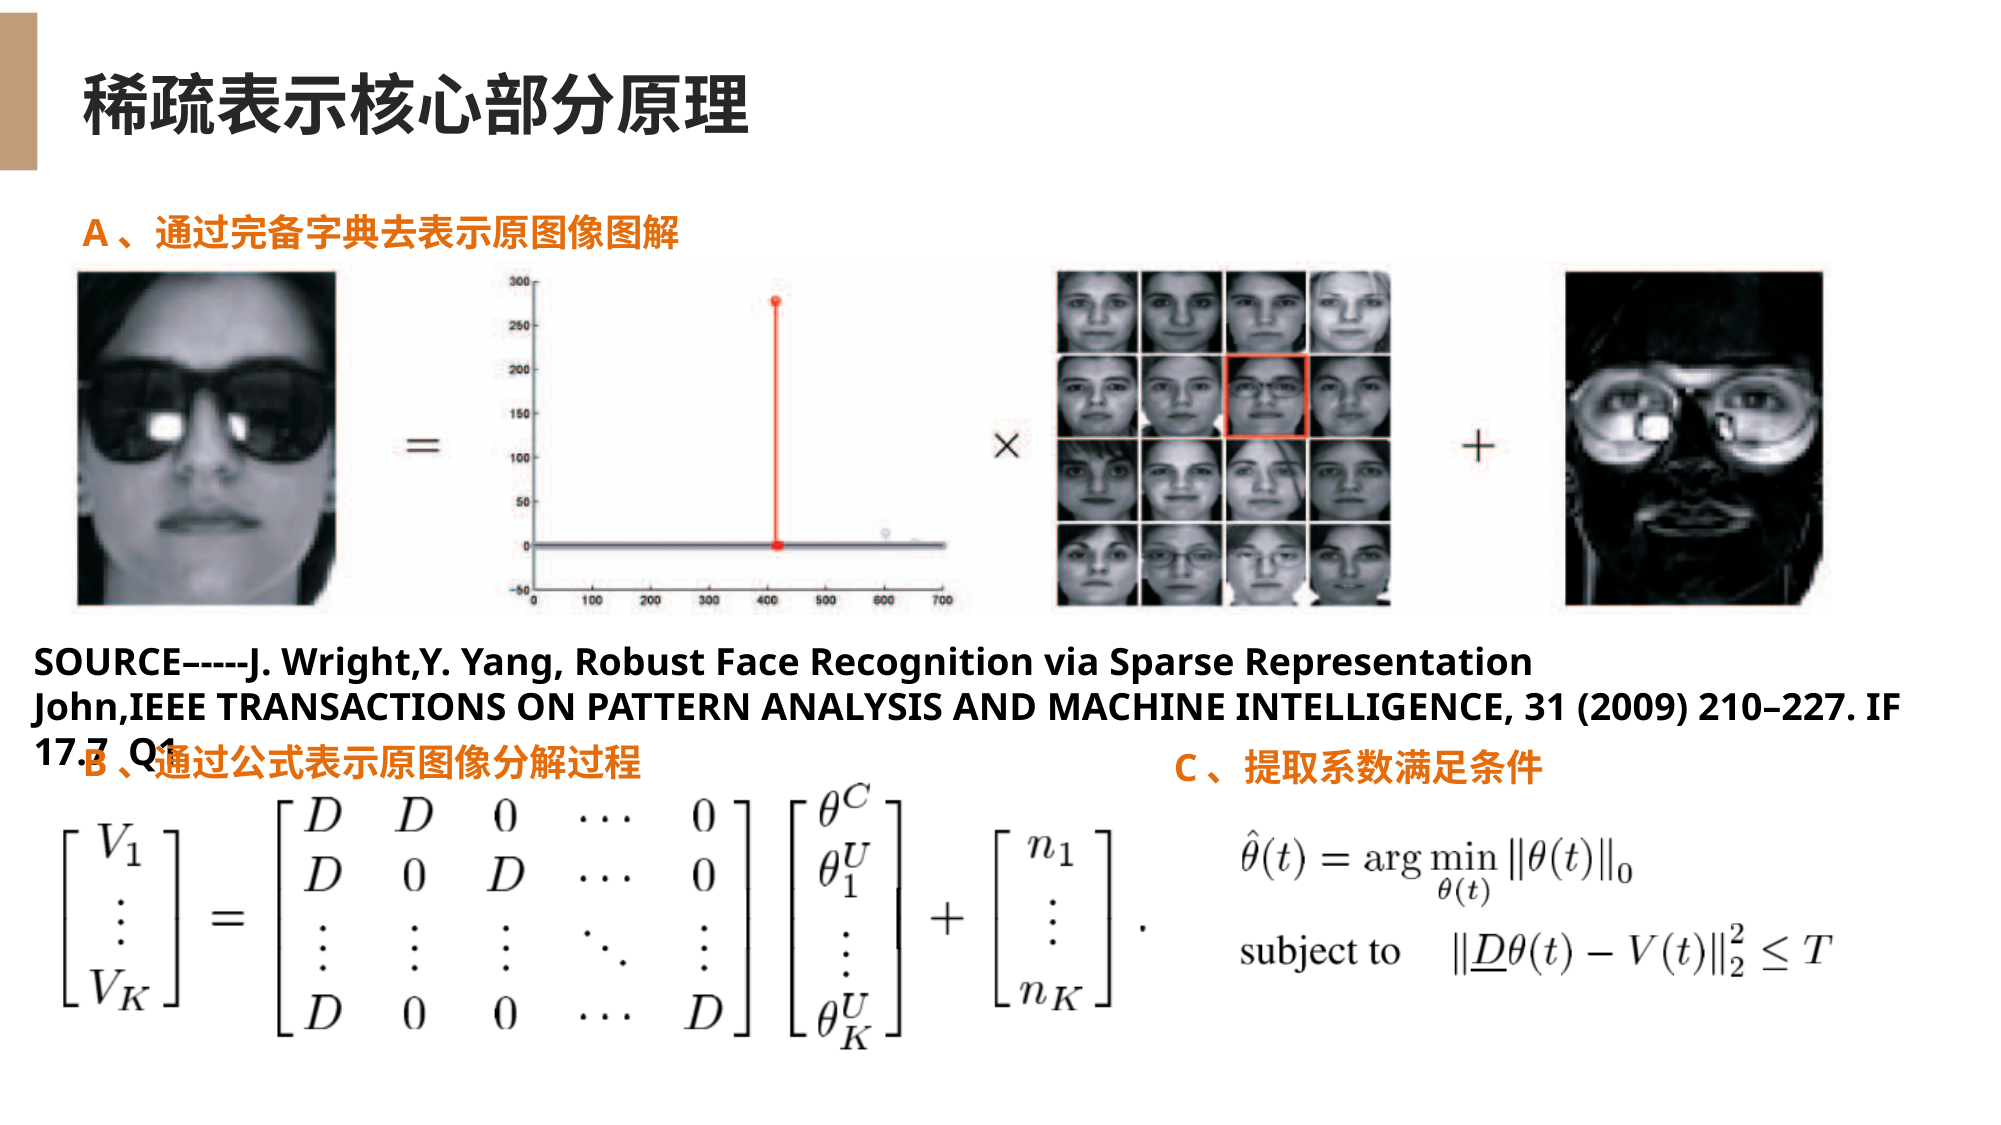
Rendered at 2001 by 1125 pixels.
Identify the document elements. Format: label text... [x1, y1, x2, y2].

picture [67, 261, 1833, 615]
picture [1180, 792, 1876, 1001]
picture [37, 780, 1150, 1067]
text_box A、通过完备字典去表示原图像图解 [68, 201, 891, 261]
text_box 稀疏表示核心部分原理 [67, 39, 875, 151]
text_box B、通过公式表示原图像分解过程 [68, 731, 891, 780]
text_box C、提取系数满足条件 [1158, 736, 1982, 796]
text_box [0, 12, 38, 171]
text_box SOURCE–----J. Wright,Y. Yang, Robust Face Recognition via Sparse Representation John,IEEE TRANSACTIONS ON PATTERN ANALYSIS AND MACHINE INTELLIGENCE, 31 (2009) 210–227. IF 17.7 Q1 [18, 630, 2000, 780]
